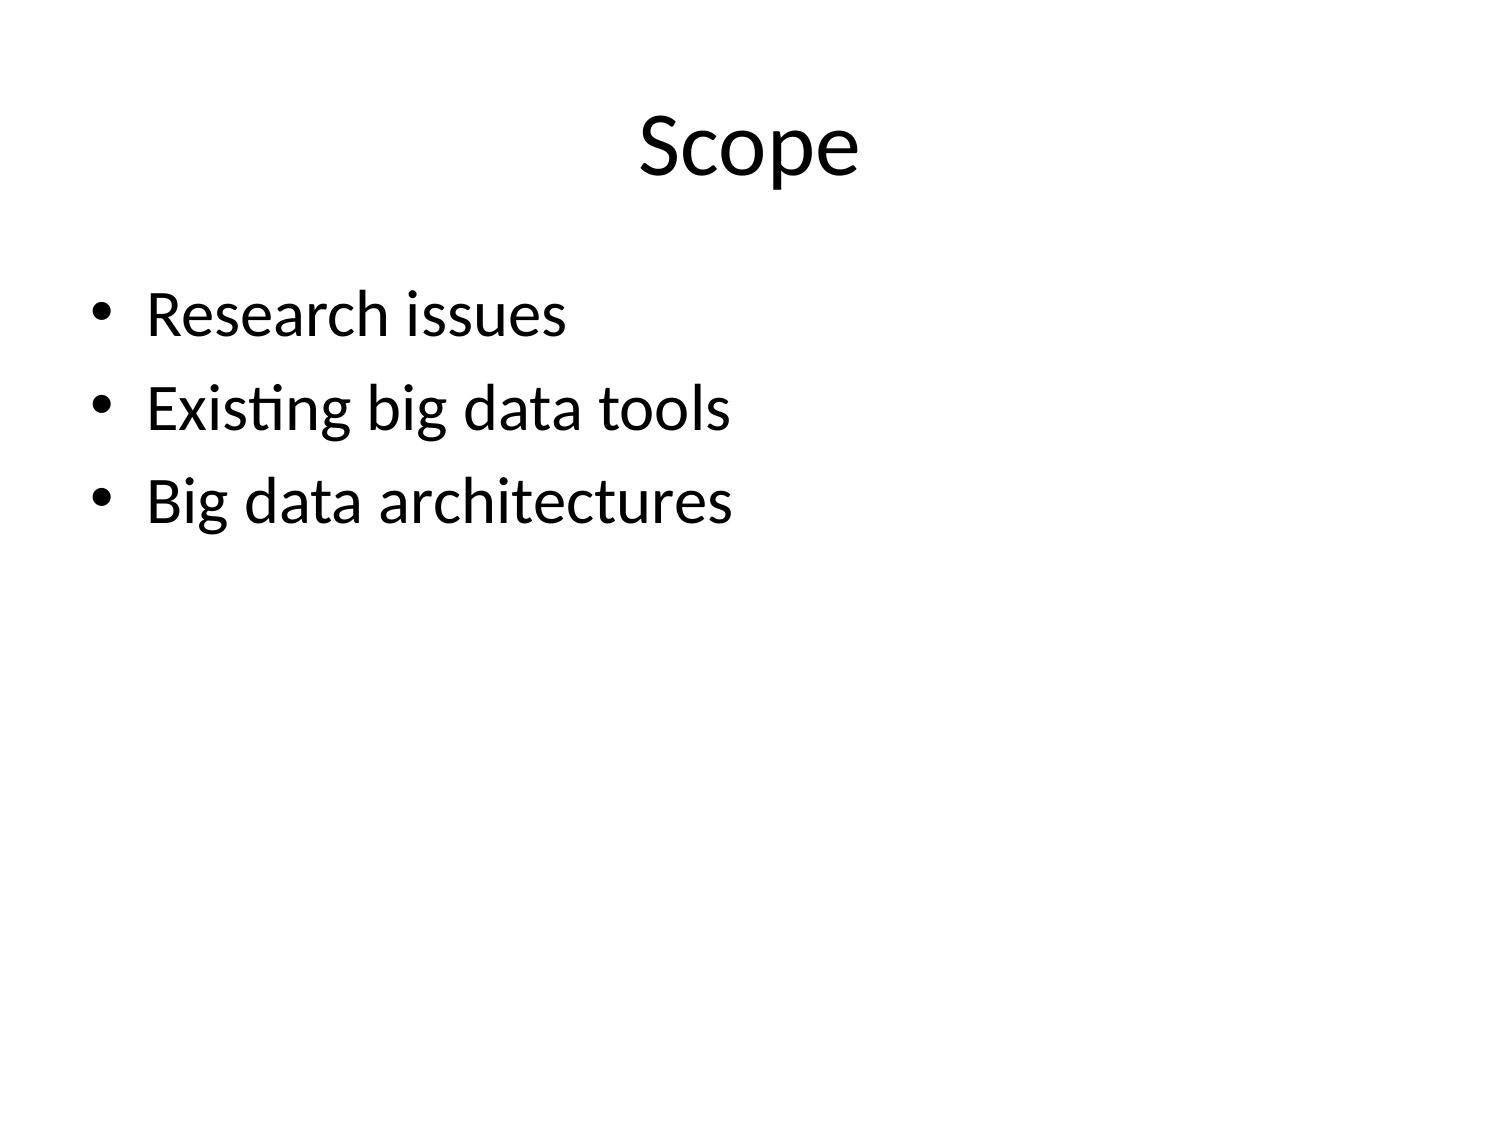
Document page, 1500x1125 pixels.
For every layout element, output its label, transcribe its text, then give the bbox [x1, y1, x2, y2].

title Scope [75, 45, 1425, 233]
list Research issues Existing big data tools Big data architectures [75, 262, 1425, 1005]
